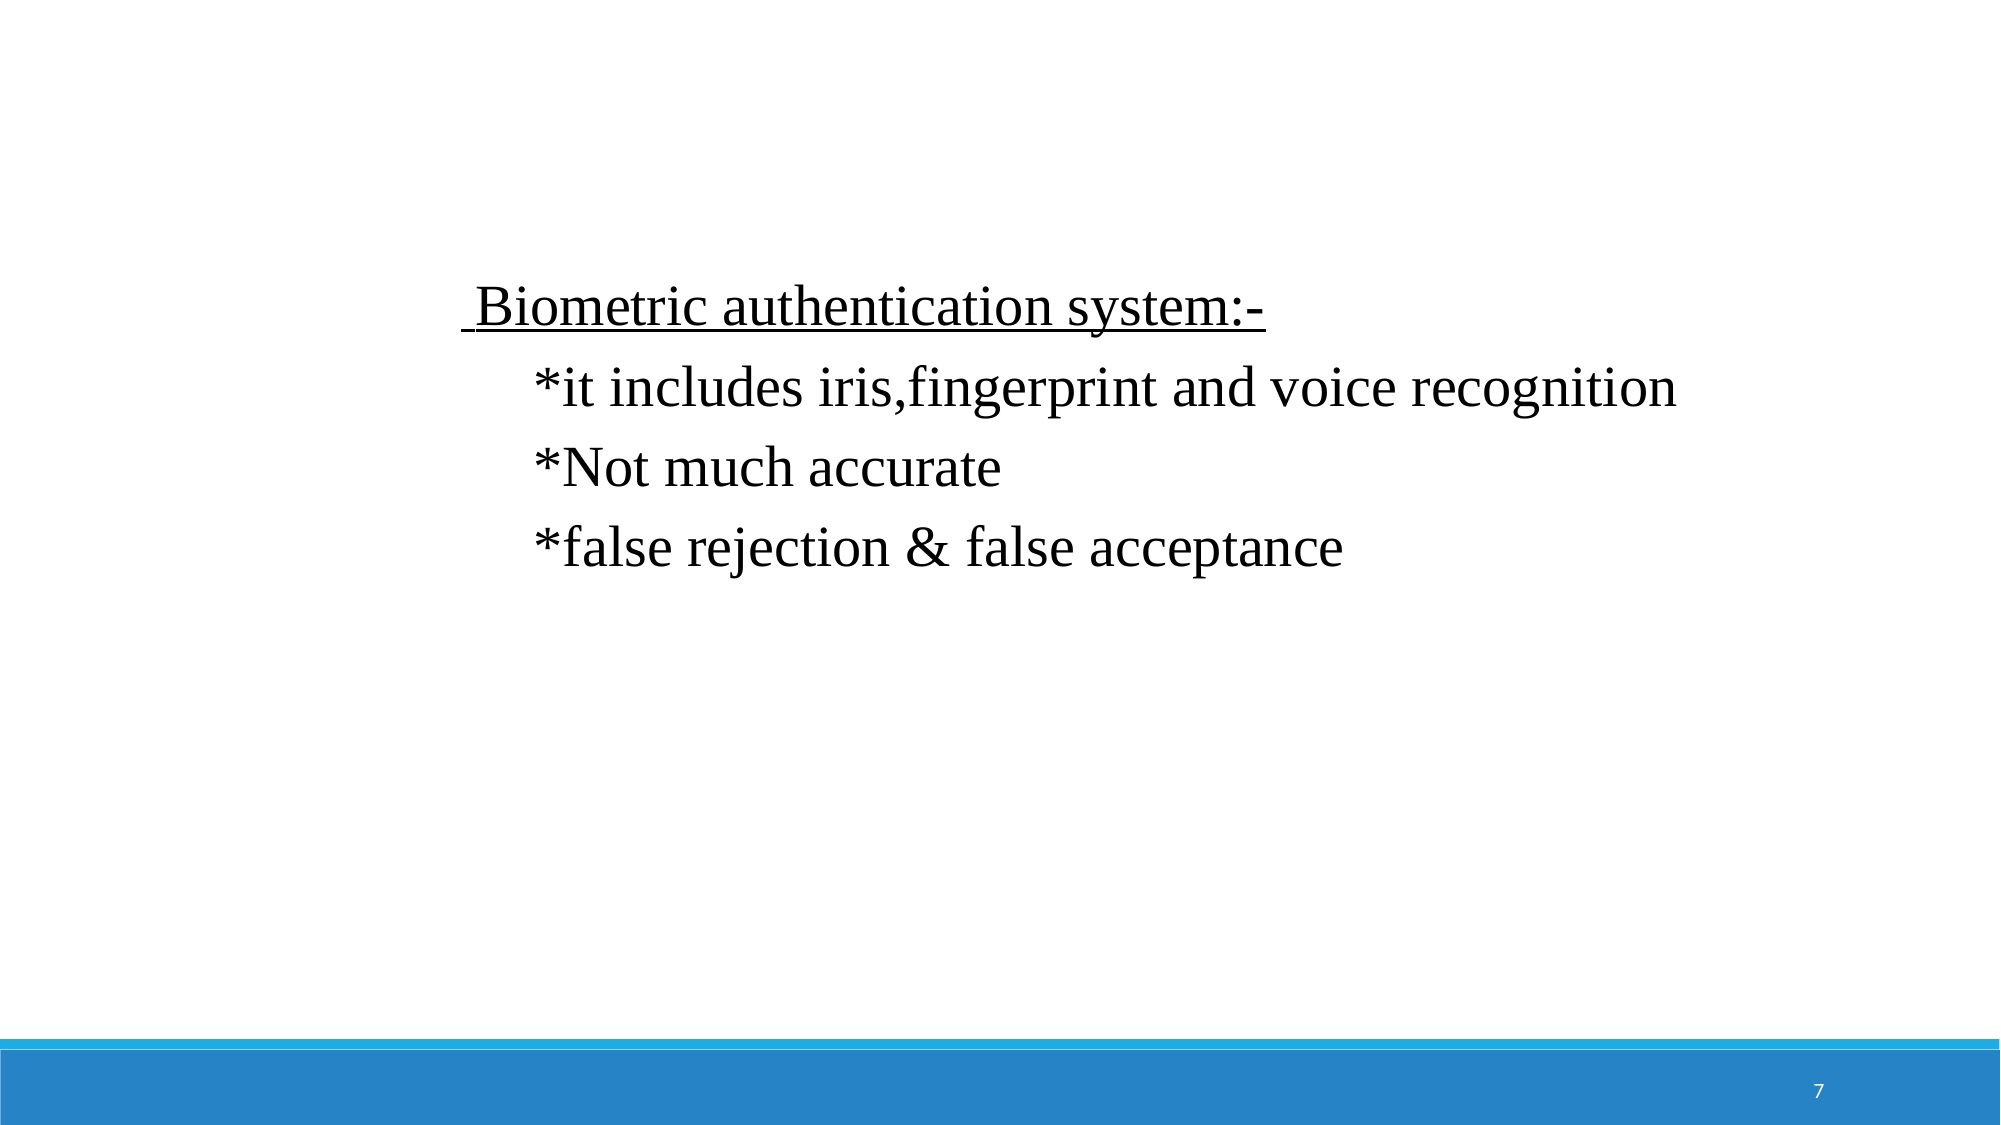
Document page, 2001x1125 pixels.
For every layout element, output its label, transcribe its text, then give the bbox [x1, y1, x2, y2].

slide_number 7 [1624, 1059, 1840, 1120]
text_box Biometric authentication system:- *it includes iris,fingerprint and voice recognition *Not much accurate *false rejection & false acceptance [437, 249, 1715, 586]
